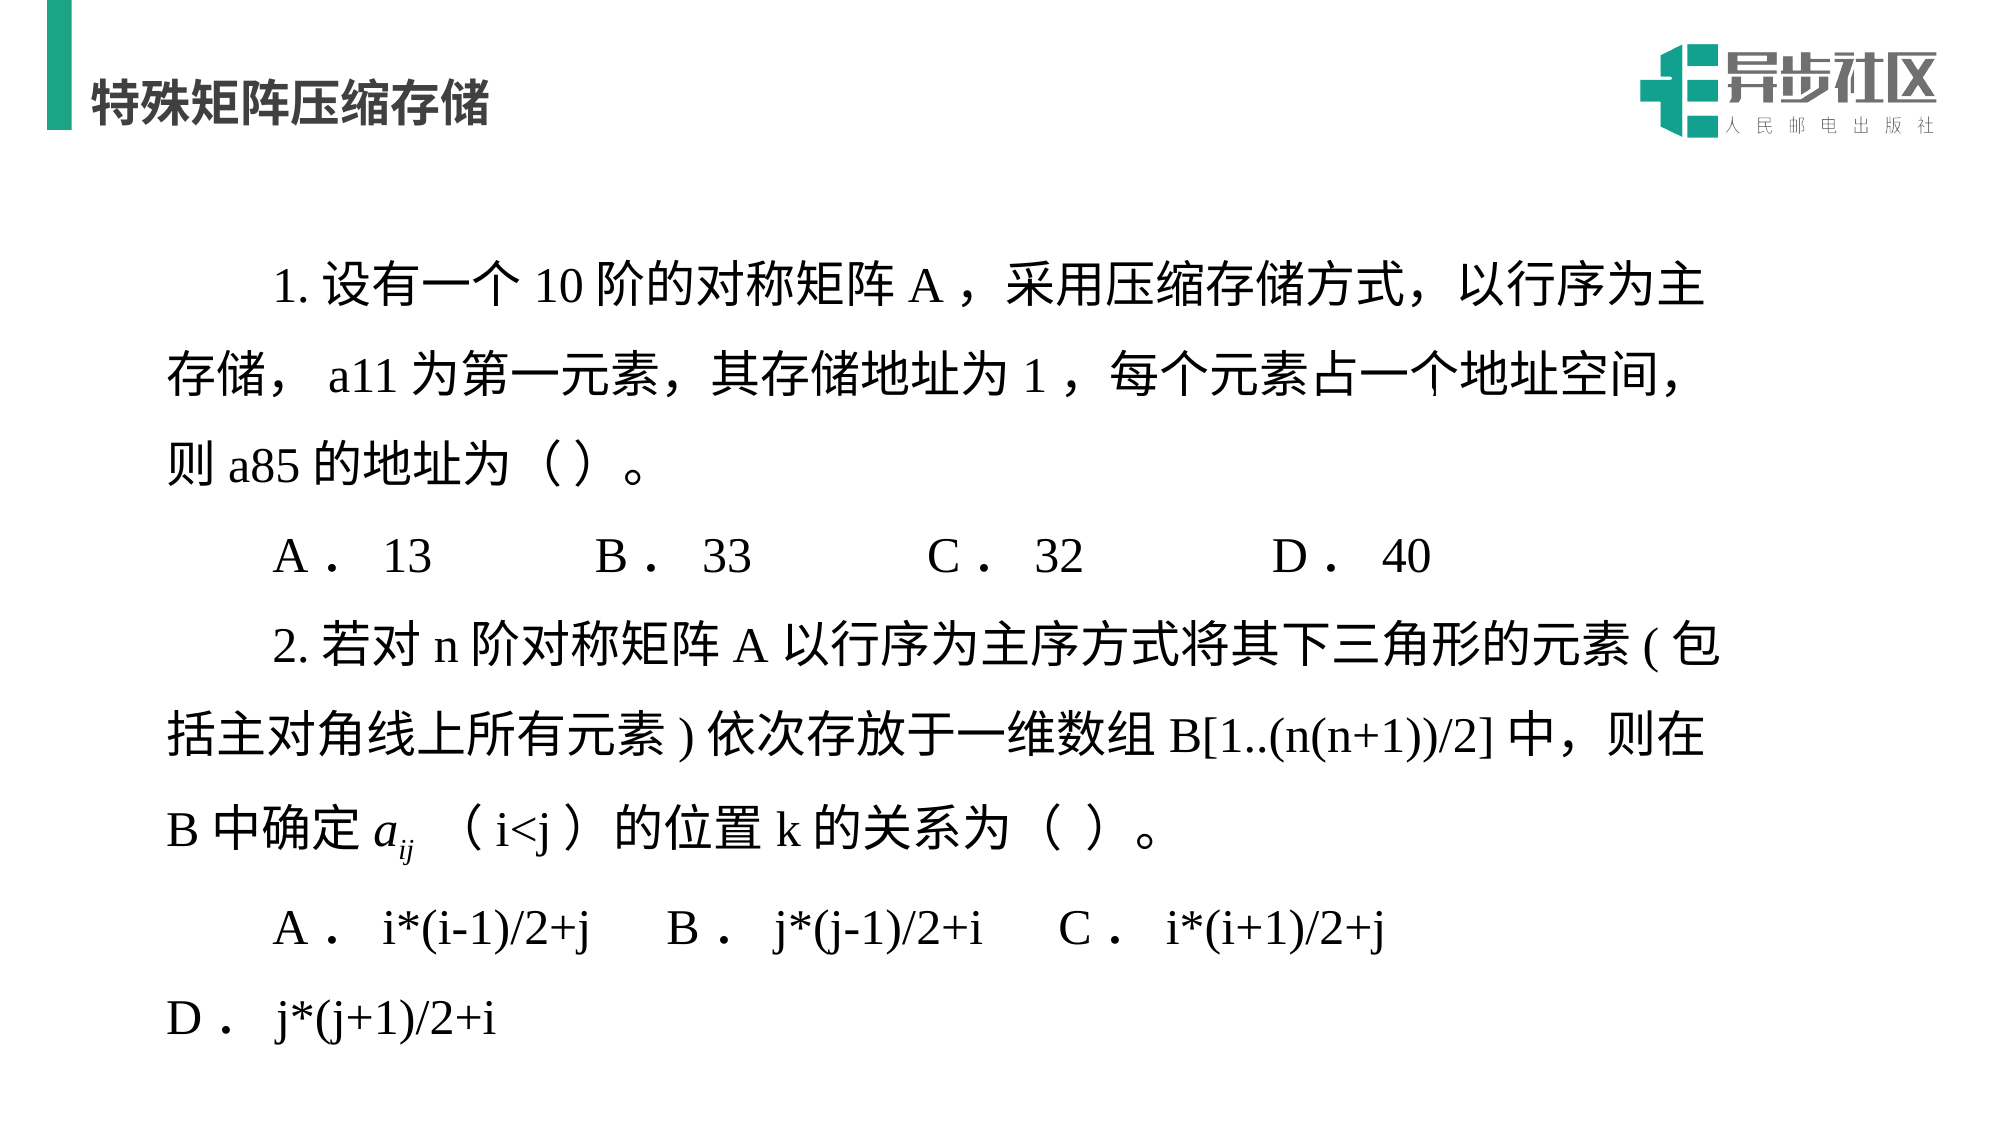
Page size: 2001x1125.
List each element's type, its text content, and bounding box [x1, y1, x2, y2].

picture [1639, 36, 1948, 151]
text_box B [1396, 354, 1461, 415]
text_box B [974, 719, 1040, 780]
text_box 特殊矩阵压缩存储 [75, 64, 517, 139]
text_box 1.设有一个10阶的对称矩阵A，采用压缩存储方式，以行序为主存储，a11为第一元素，其存储地址为1，每个元素占一个地址空间，则a85的地址为（ ）。 A．13 B．33 C．32 D．40 2.若对n阶对称矩阵A以行序为主序方式将其下三角形的元素(包括主对角线上所有元素)依次存放于一维数组B[1..(n(n+1))/2]中，则在B中确定aij （i<j）的位置k的关系为（ ）。 A．i*(i-1)/2+j B．j*(j-1)/2+i C．i*(i+1)/2+j D．j*(j+1)/2+i [151, 215, 1754, 1053]
text_box [46, 0, 73, 131]
